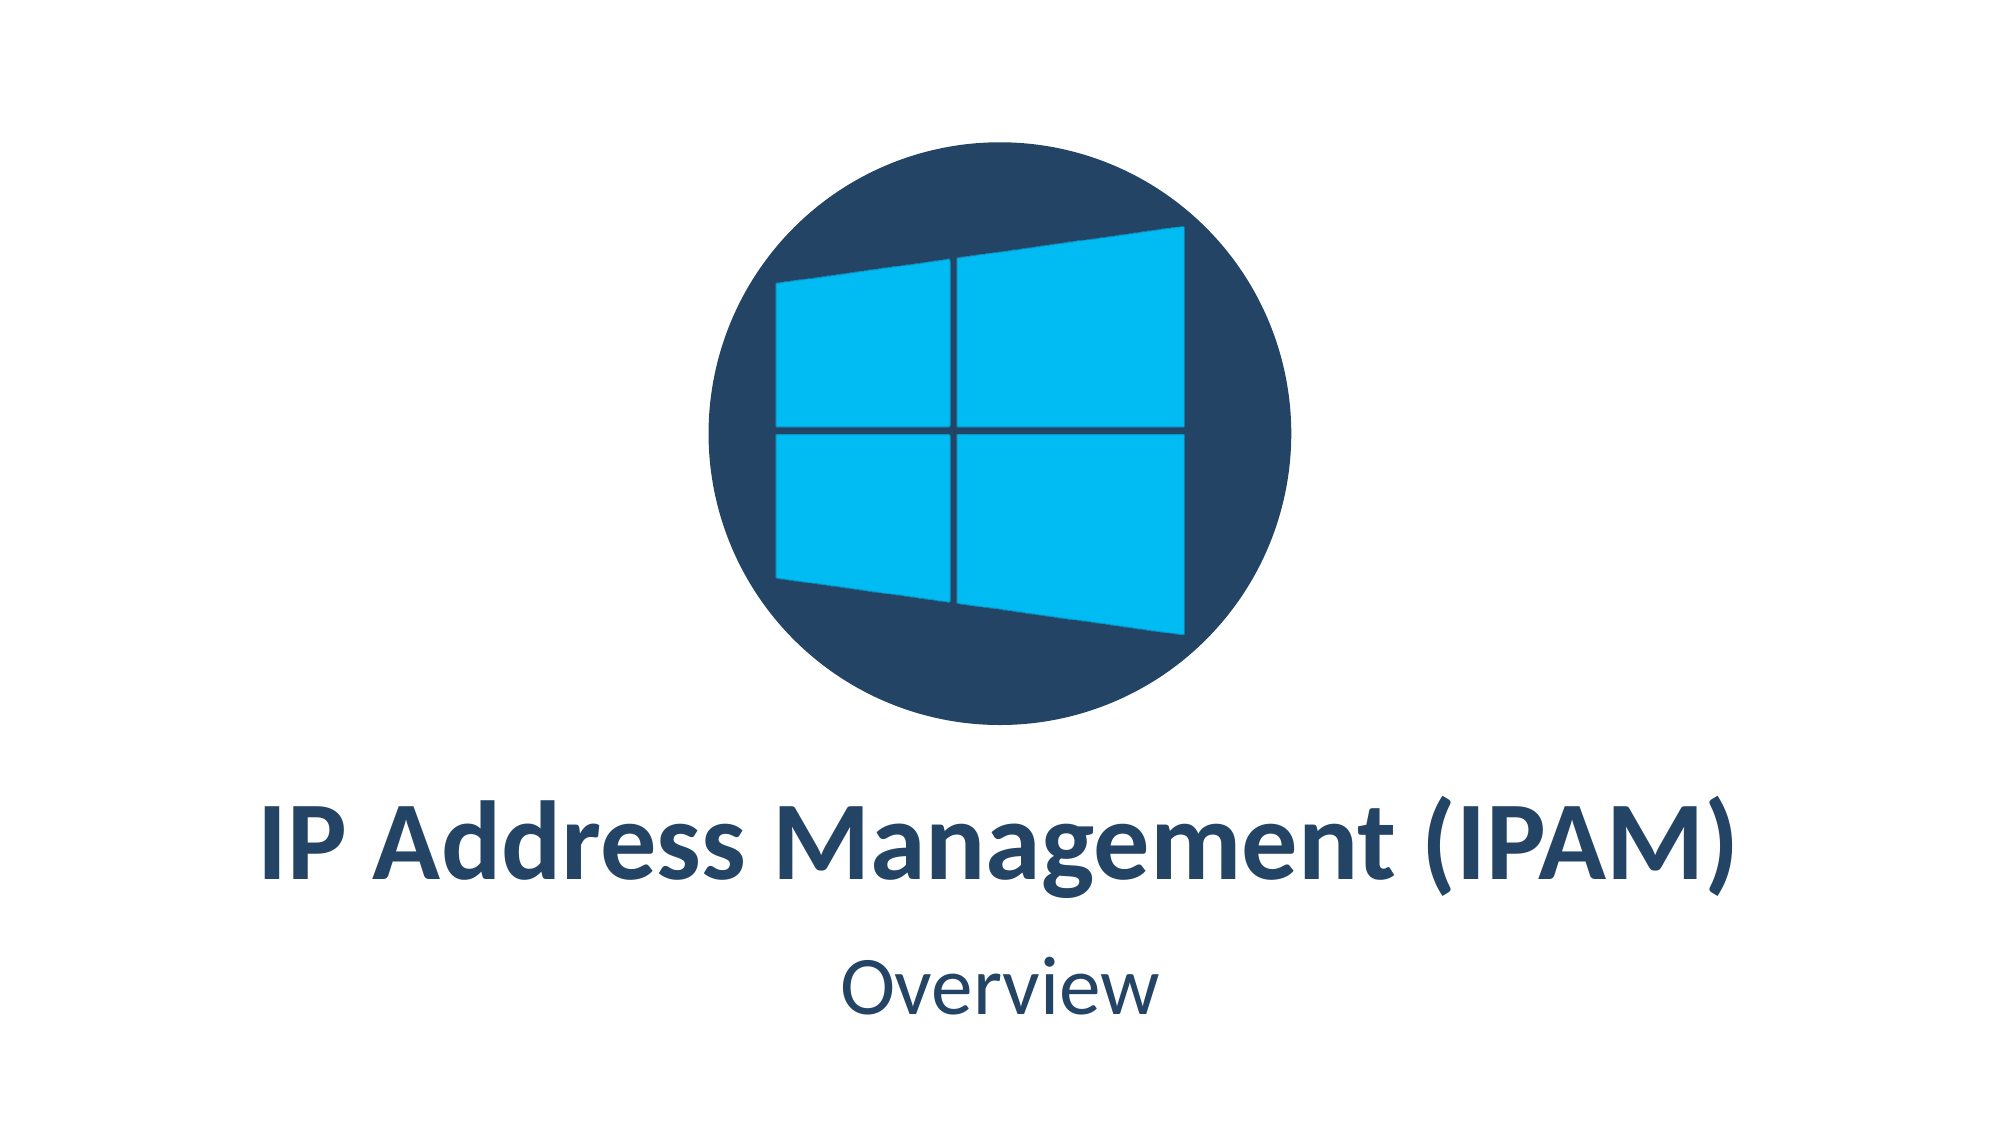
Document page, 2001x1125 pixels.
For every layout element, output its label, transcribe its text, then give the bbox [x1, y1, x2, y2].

subtitle Overview [100, 916, 1900, 1043]
title IP Address Management (IPAM) [100, 771, 1900, 898]
picture [660, 215, 1244, 734]
